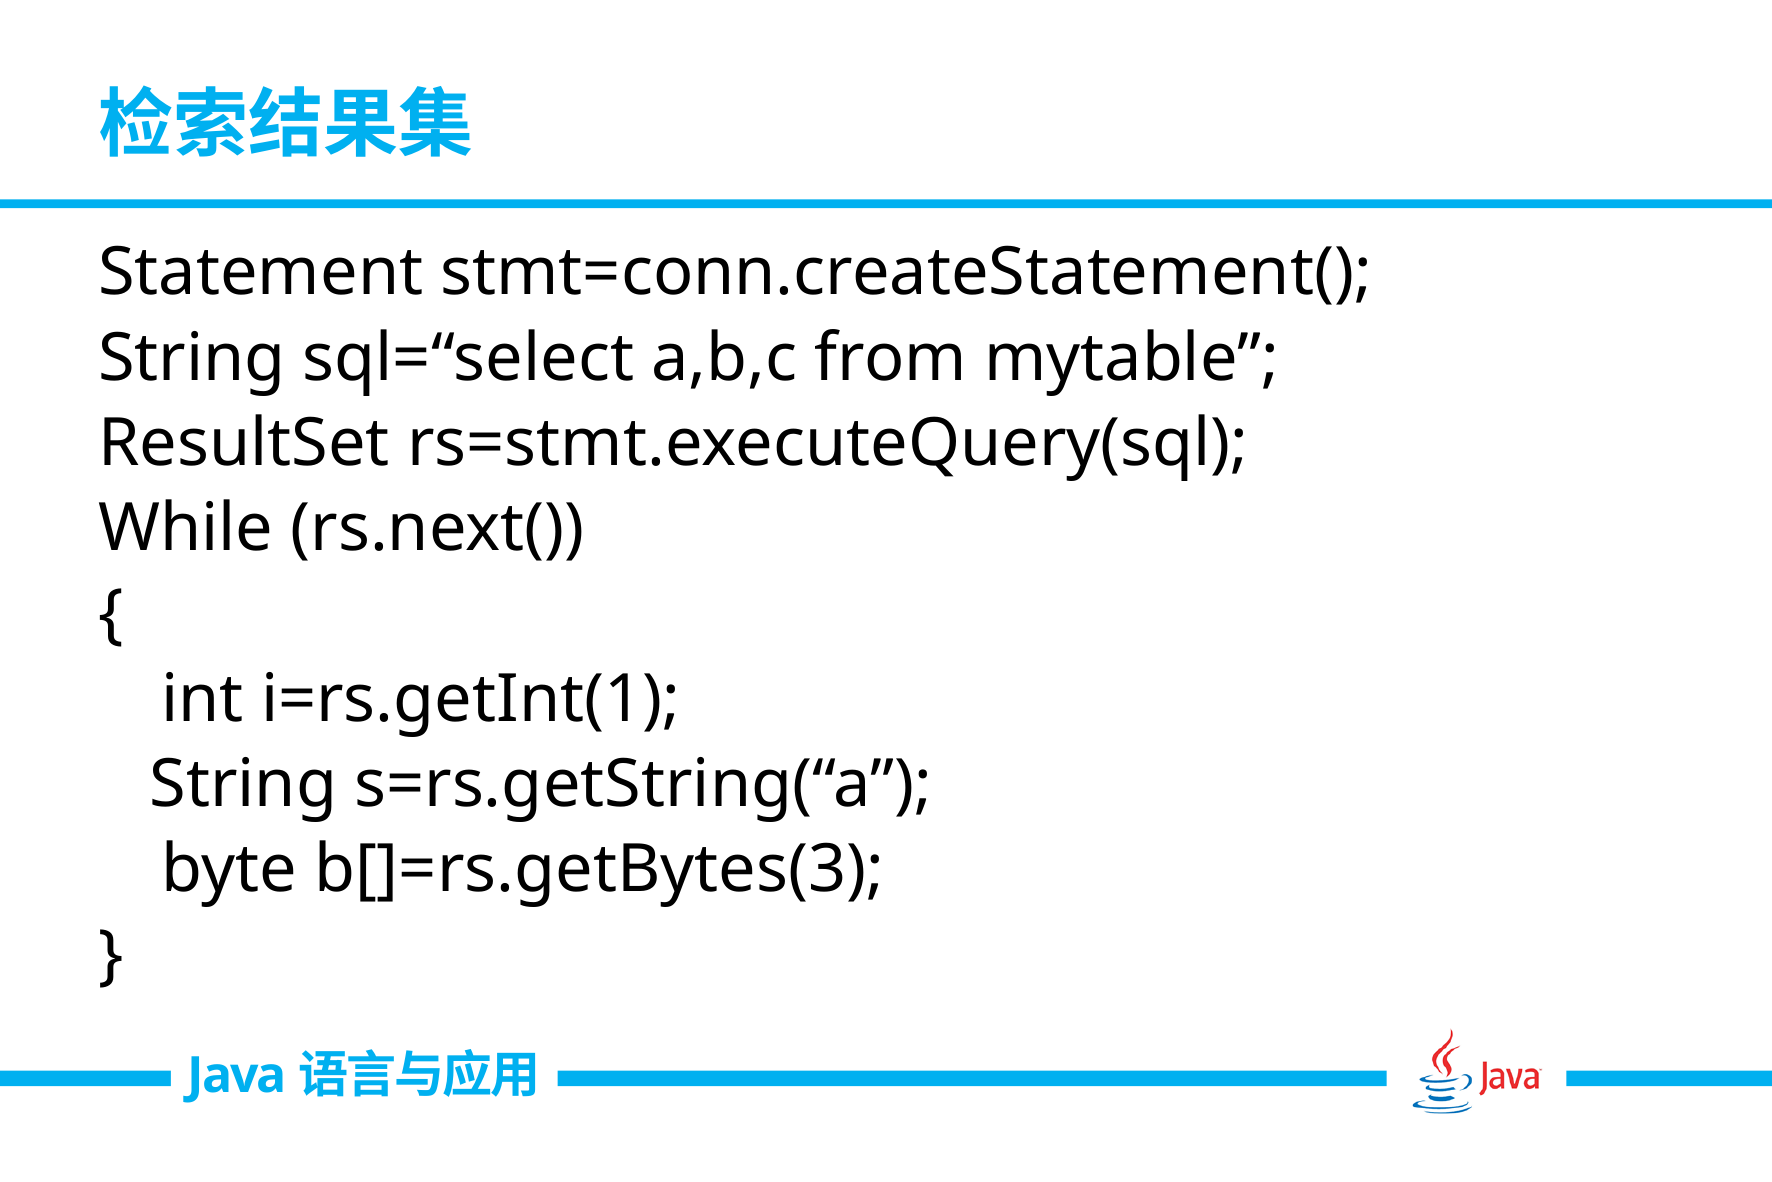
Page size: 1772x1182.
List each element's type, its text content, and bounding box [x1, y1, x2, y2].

list Statement stmt=conn.createStatement(); String sql=“select a,b,c from mytable”; ResultSet rs=stmt.executeQuery(sql); While (rs.next()) { int i=rs.getInt(1); String s=rs.getString(“a”); byte b[]=rs.getBytes(3); } [80, 228, 1677, 1009]
picture [1386, 1019, 1567, 1117]
title 检索结果集 [80, 73, 1677, 168]
